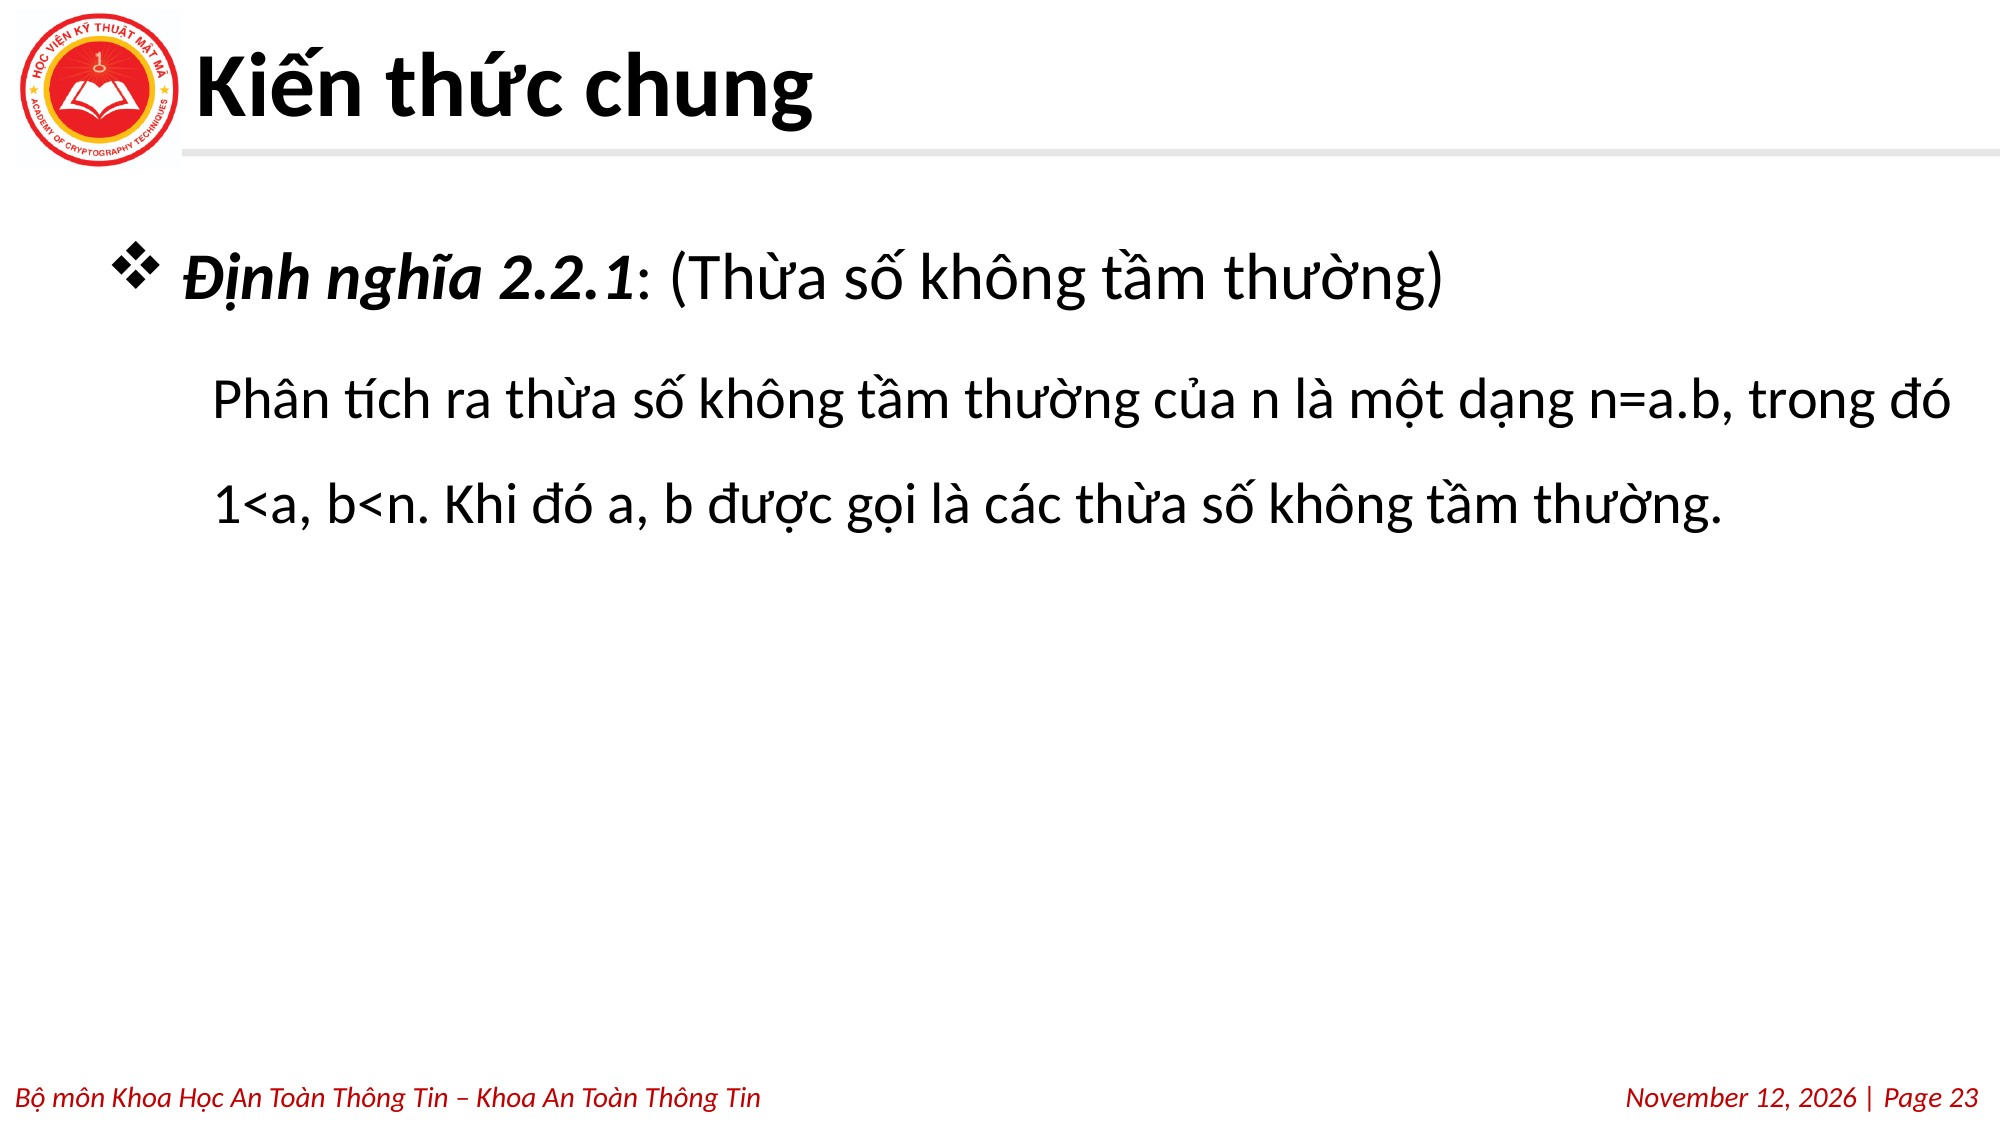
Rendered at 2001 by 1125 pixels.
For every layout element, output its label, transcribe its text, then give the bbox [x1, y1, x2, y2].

picture [16, 10, 182, 169]
list Định nghĩa 2.2.1: (Thừa số không tầm thường) Phân tích ra thừa số không tầm thường của n là một dạng n=a.b, trong đó 1<a, b<n. Khi đó a, b được gọi là các thừa số không tầm thường. [66, 178, 1975, 1057]
title Kiến thức chung [181, 28, 1989, 146]
